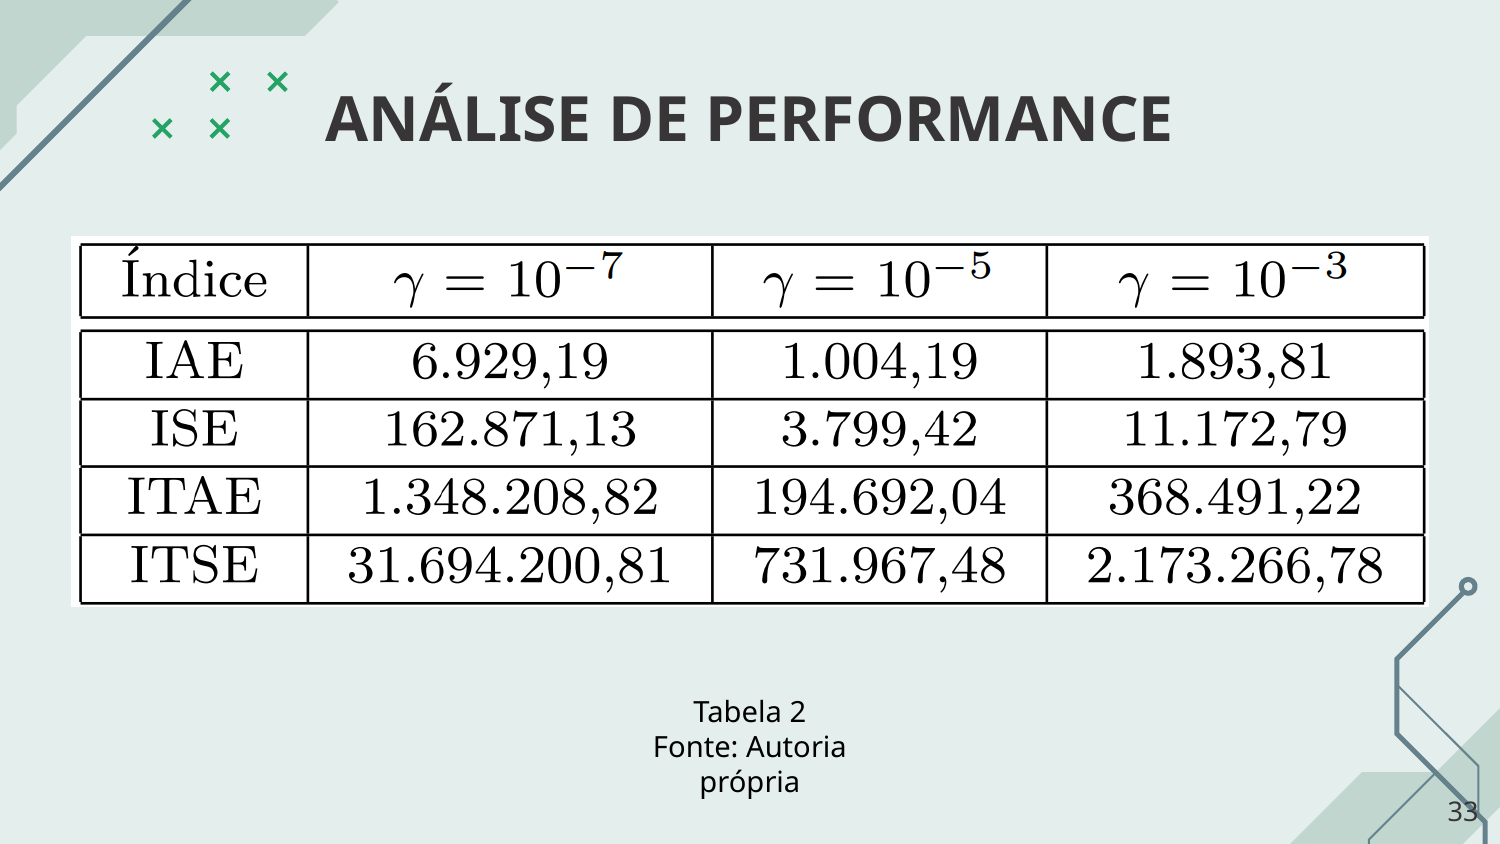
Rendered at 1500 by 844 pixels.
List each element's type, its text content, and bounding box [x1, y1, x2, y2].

slide_number ‹#› [1403, 779, 1494, 844]
picture [71, 236, 1429, 607]
title ANÁLISE DE PERFORMANCE [118, 63, 1382, 161]
text_box Tabela 2 Fonte: Autoria própria [589, 678, 911, 813]
